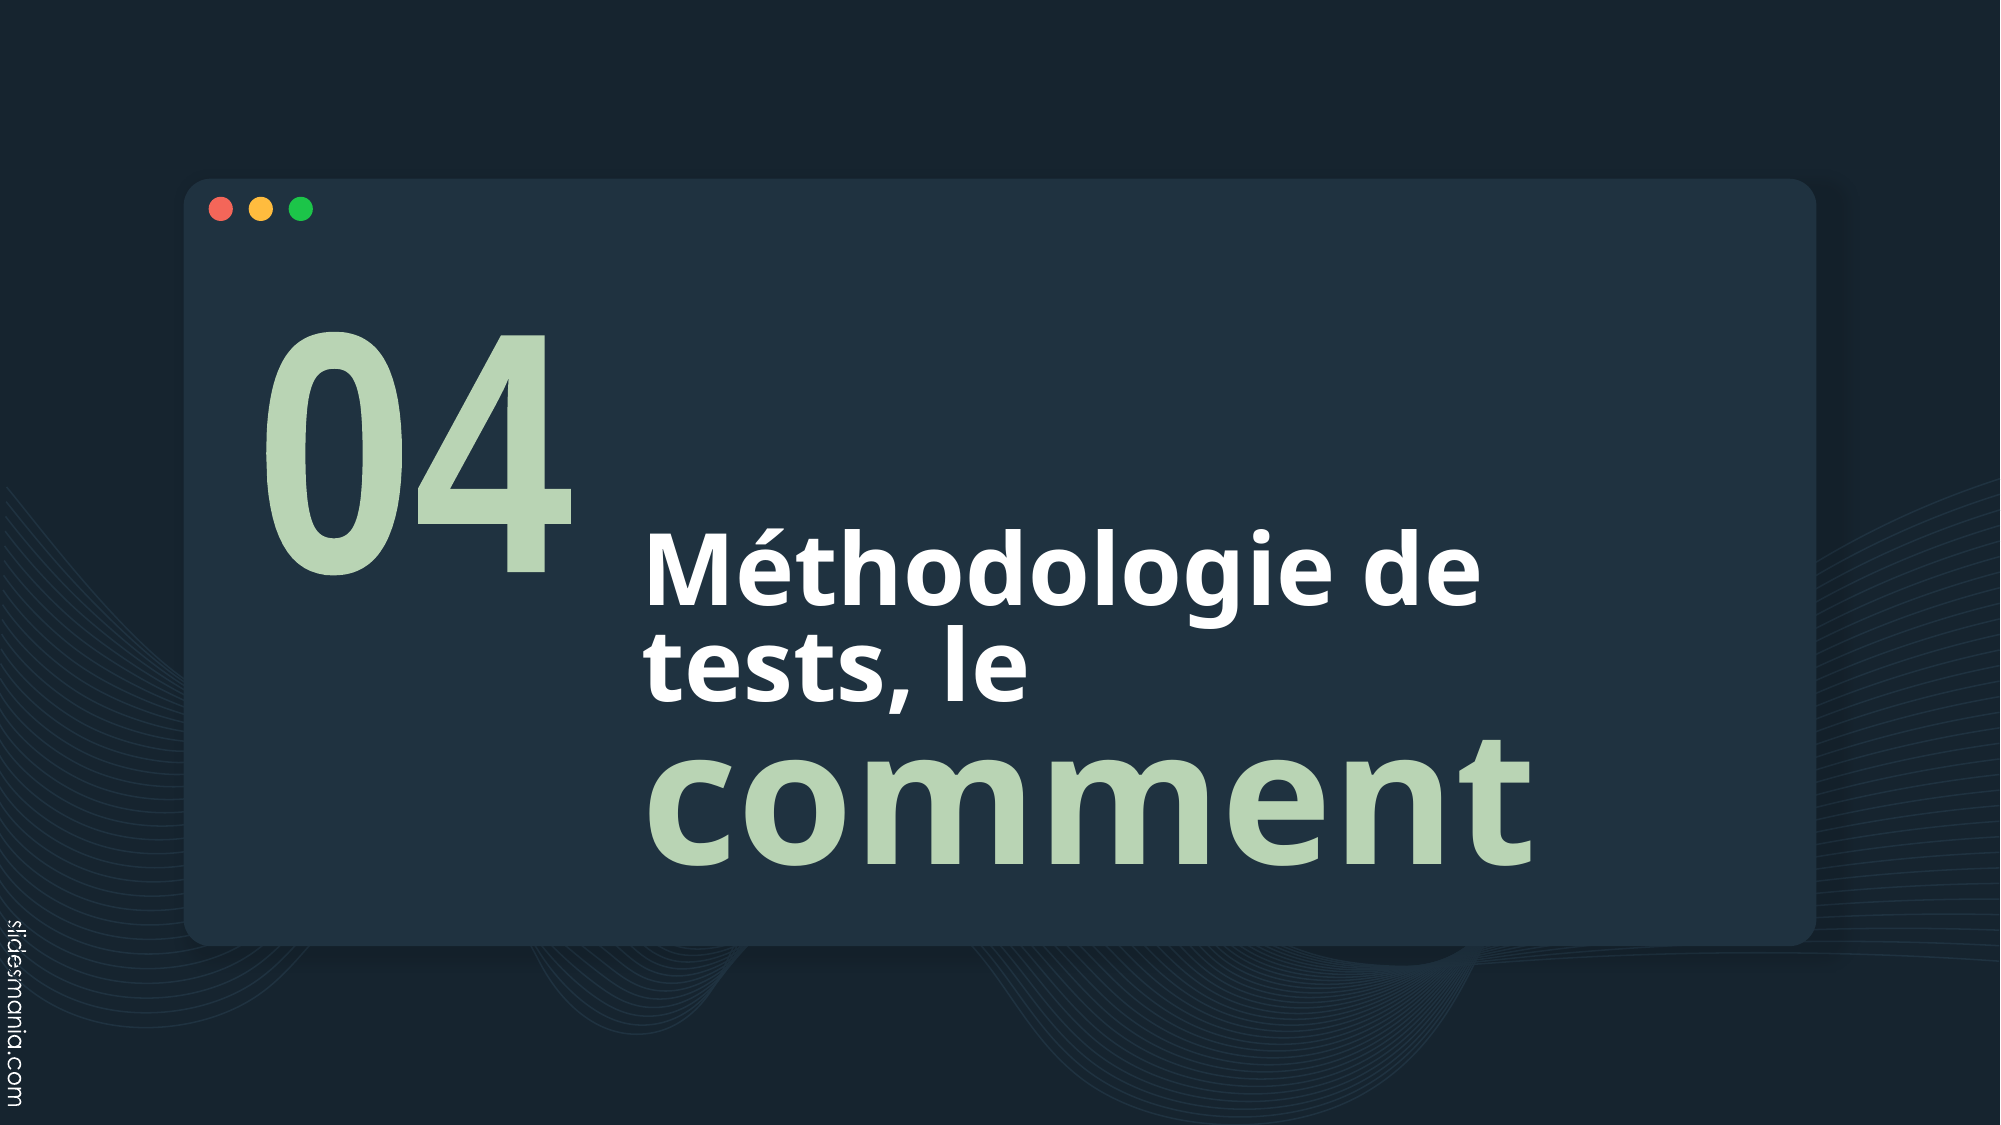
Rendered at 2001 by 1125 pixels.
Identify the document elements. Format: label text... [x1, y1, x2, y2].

title Méthodologie de tests, le comment [621, 509, 1749, 824]
